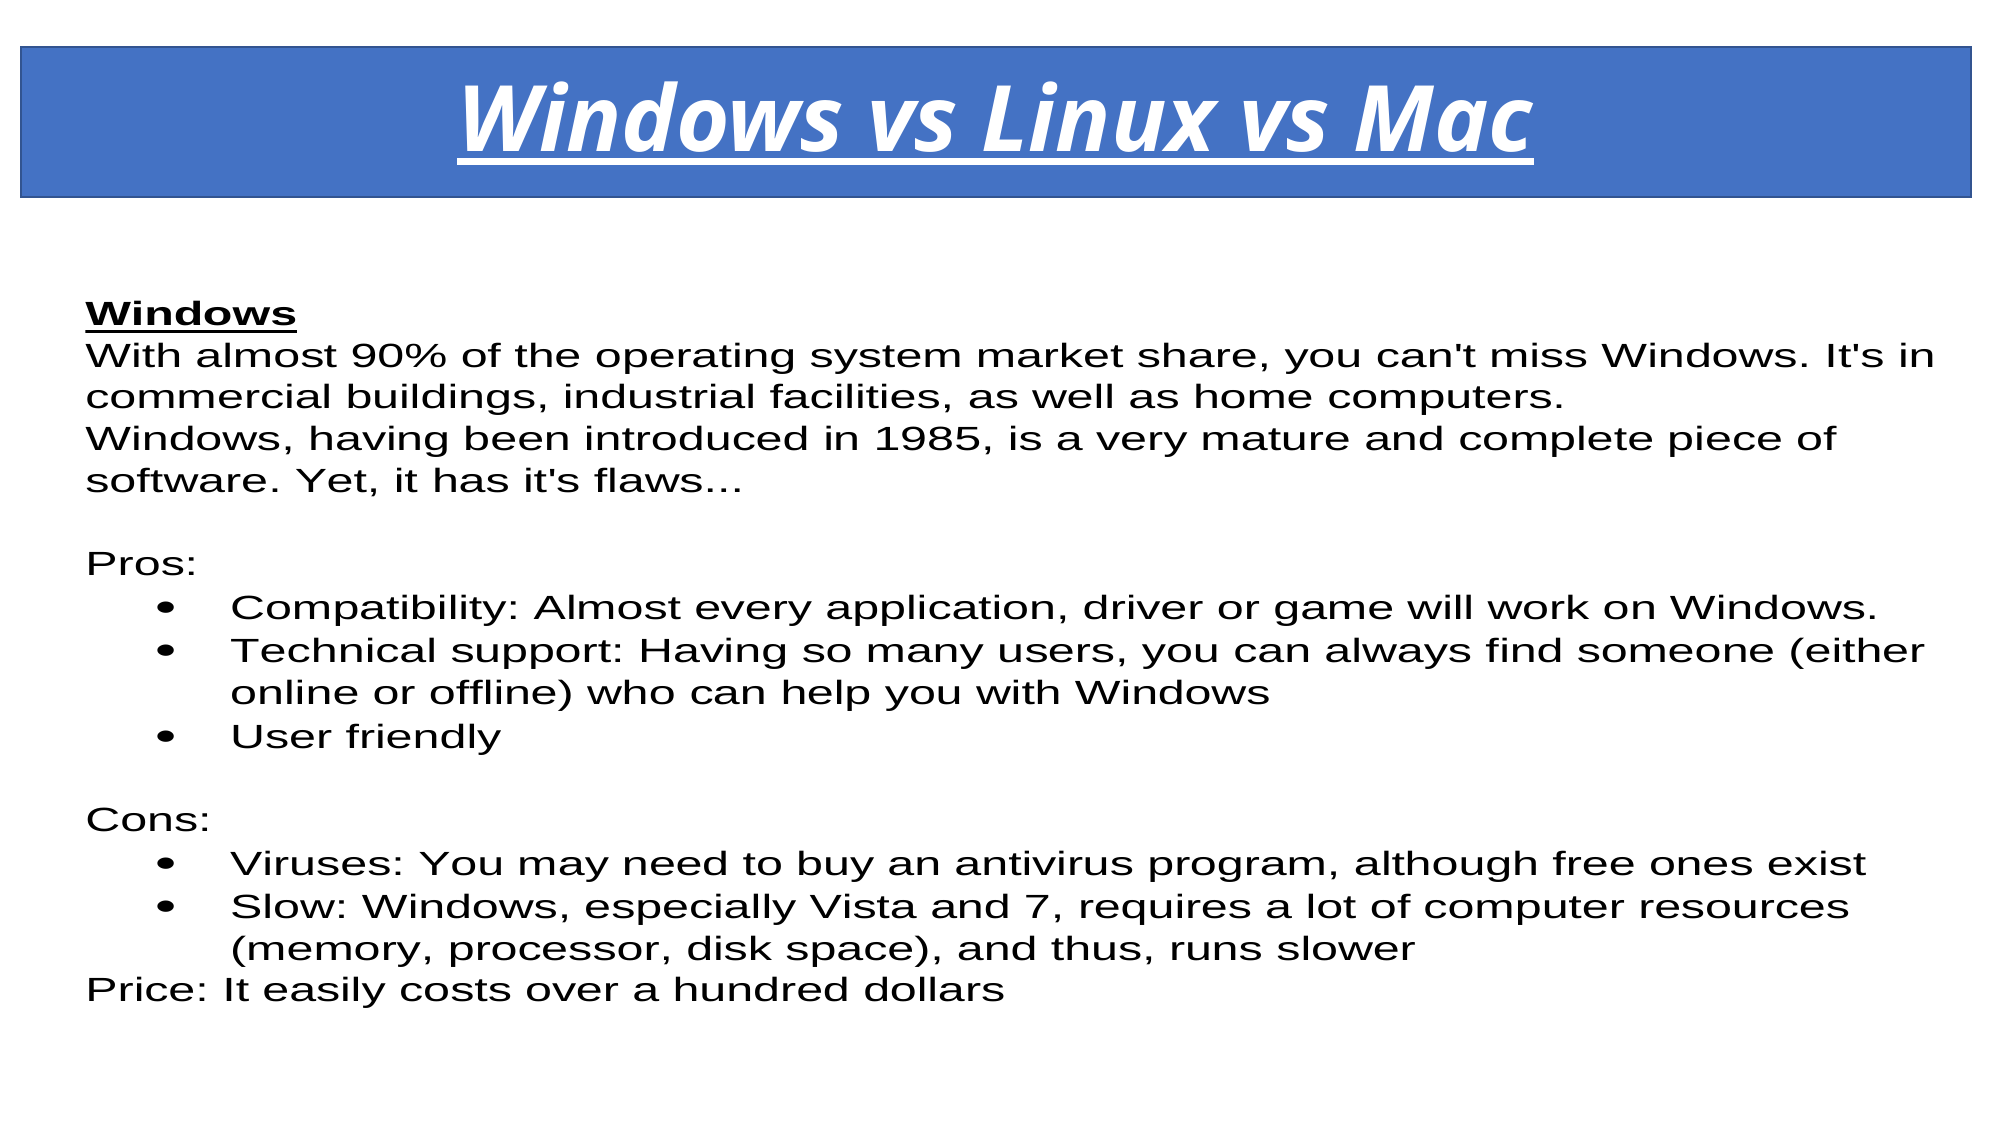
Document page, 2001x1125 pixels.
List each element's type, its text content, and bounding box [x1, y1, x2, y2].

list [85, 294, 1971, 1034]
title Windows vs Linux vs Mac [20, 46, 1972, 198]
